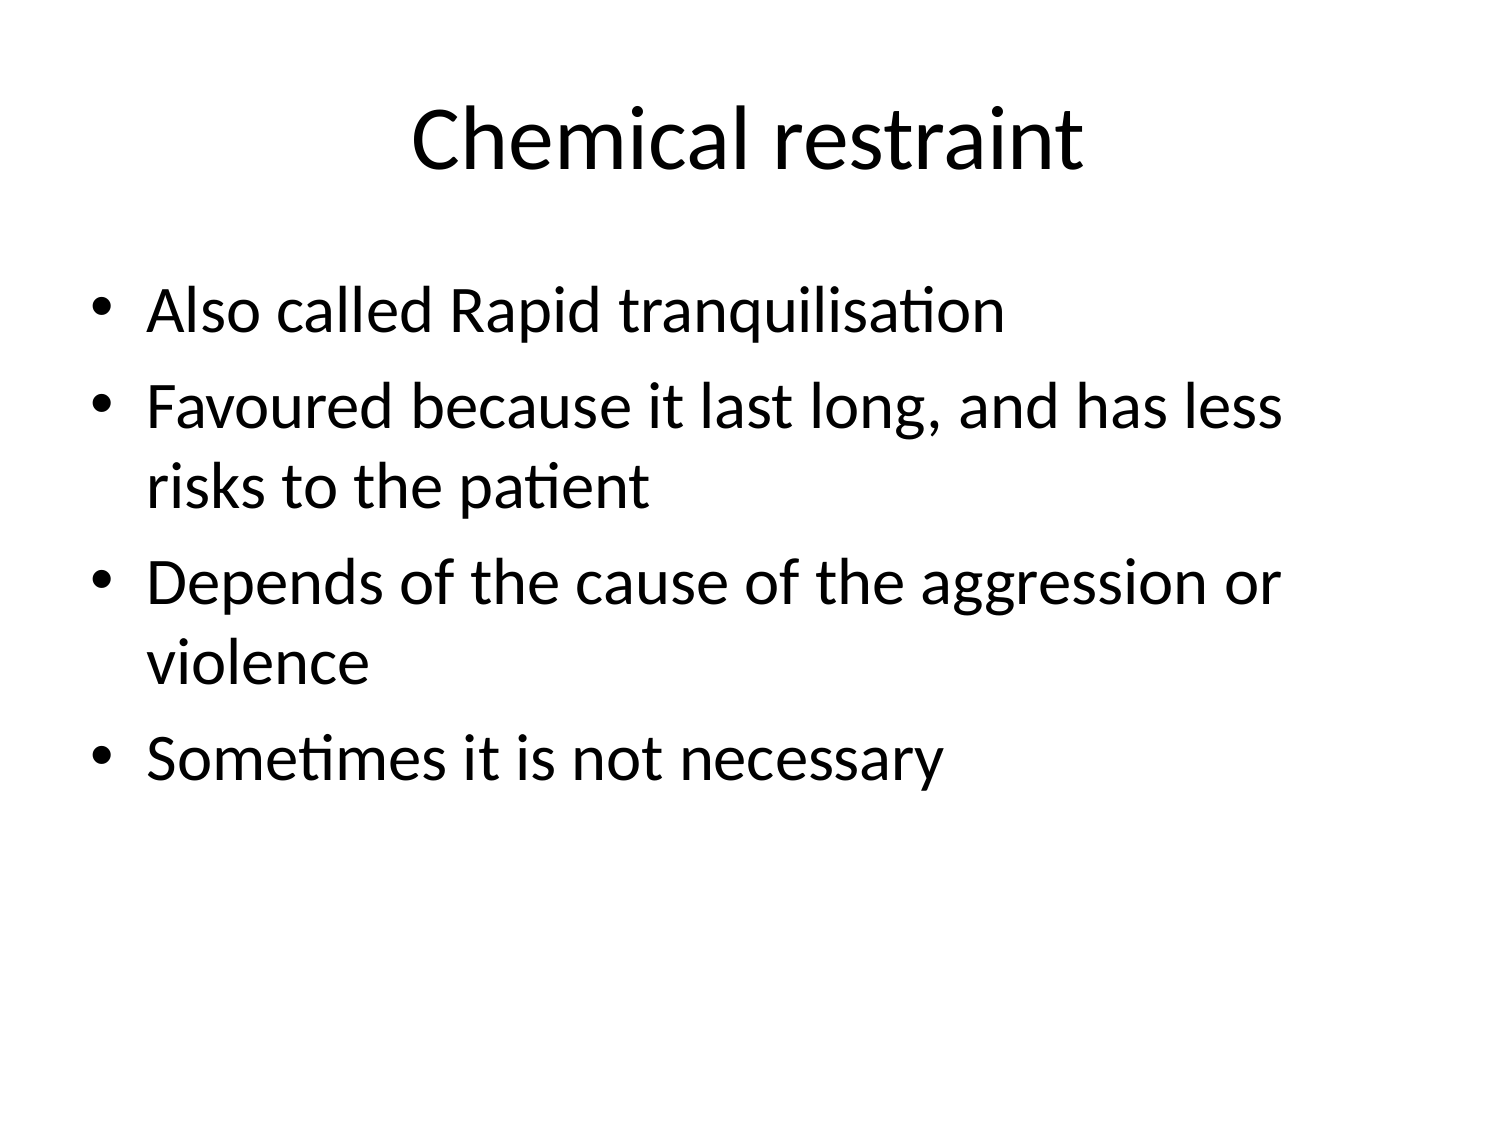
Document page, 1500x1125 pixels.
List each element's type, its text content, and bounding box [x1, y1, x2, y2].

text_box Also called Rapid tranquilisation Favoured because it last long, and has less risks to the patient Depends of the cause of the aggression or violence Sometimes it is not necessary [87, 247, 1292, 794]
title Chemical restraint [409, 75, 1092, 247]
